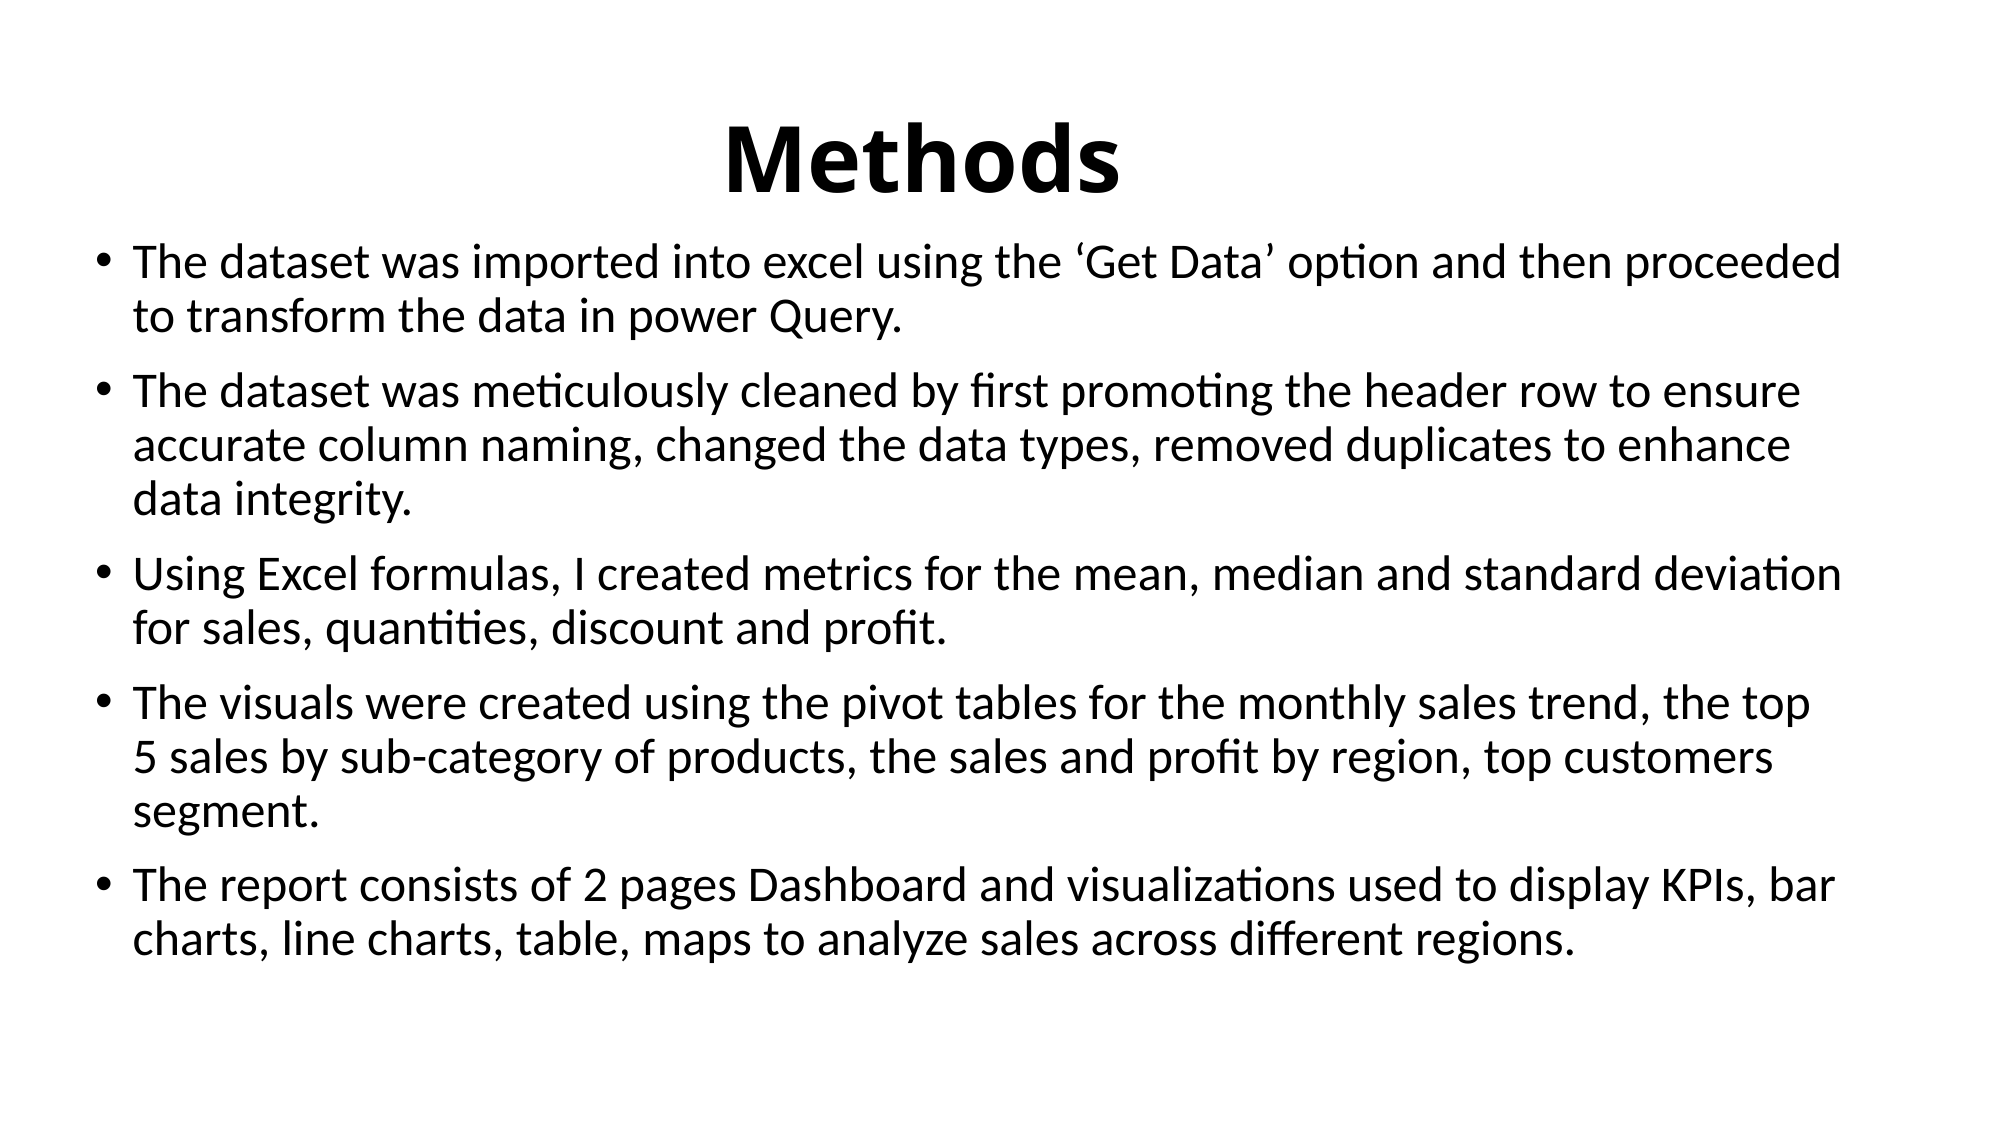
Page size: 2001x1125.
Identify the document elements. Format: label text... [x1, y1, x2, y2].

list The dataset was imported into excel using the ‘Get Data’ option and then proceeded to transform the data in power Query. The dataset was meticulously cleaned by first promoting the header row to ensure accurate column naming, changed the data types, removed duplicates to enhance data integrity. Using Excel formulas, I created metrics for the mean, median and standard deviation for sales, quantities, discount and profit. The visuals were created using the pivot tables for the monthly sales trend, the top 5 sales by sub-category of products, the sales and profit by region, top customers segment. The report consists of 2 pages Dashboard and visualizations used to display KPIs, bar charts, line charts, table, maps to analyze sales across different regions. [80, 228, 1863, 1014]
title Methods [265, 59, 1579, 228]
